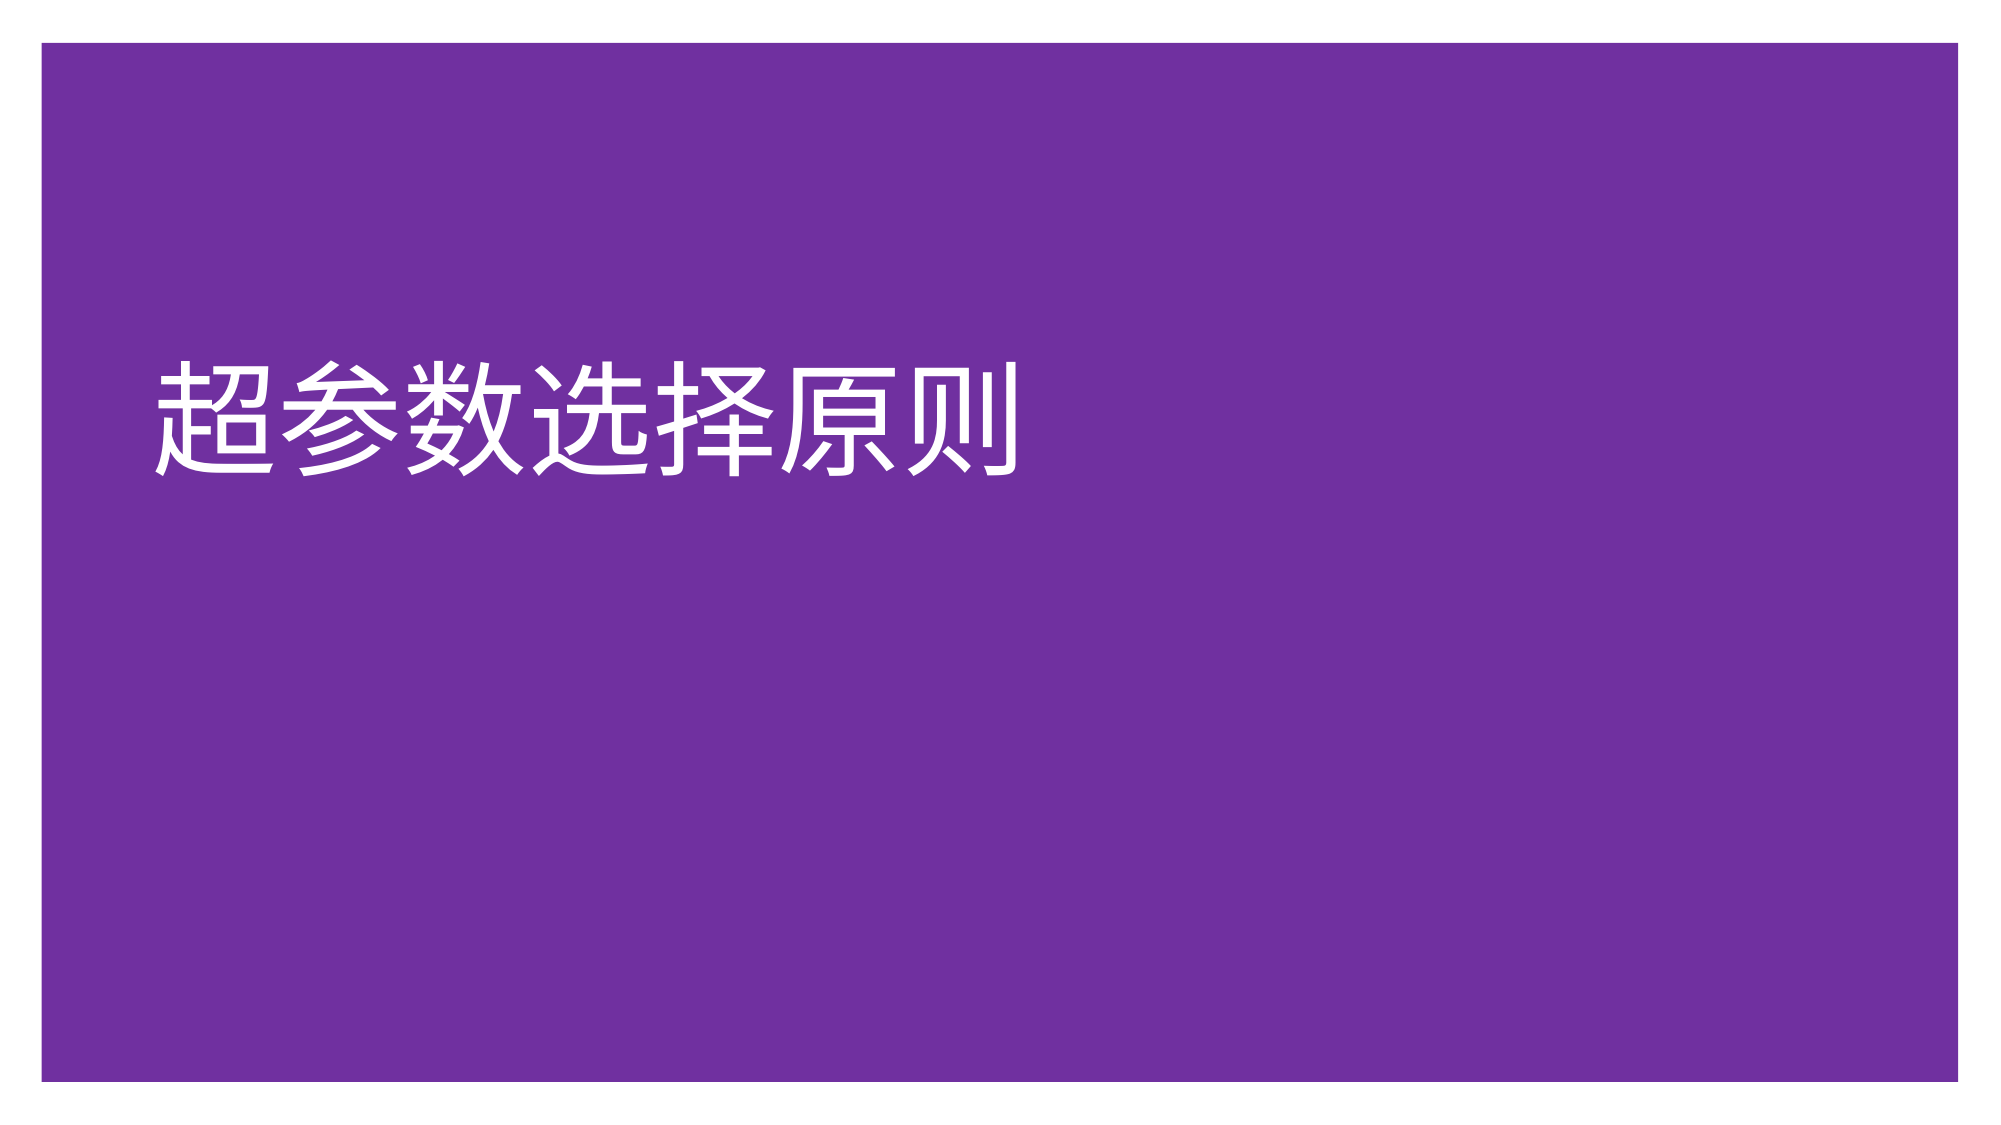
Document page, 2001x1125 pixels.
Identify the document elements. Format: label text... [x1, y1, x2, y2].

text_box [41, 42, 1959, 1082]
title 超参数选择原则 [150, 338, 1030, 529]
